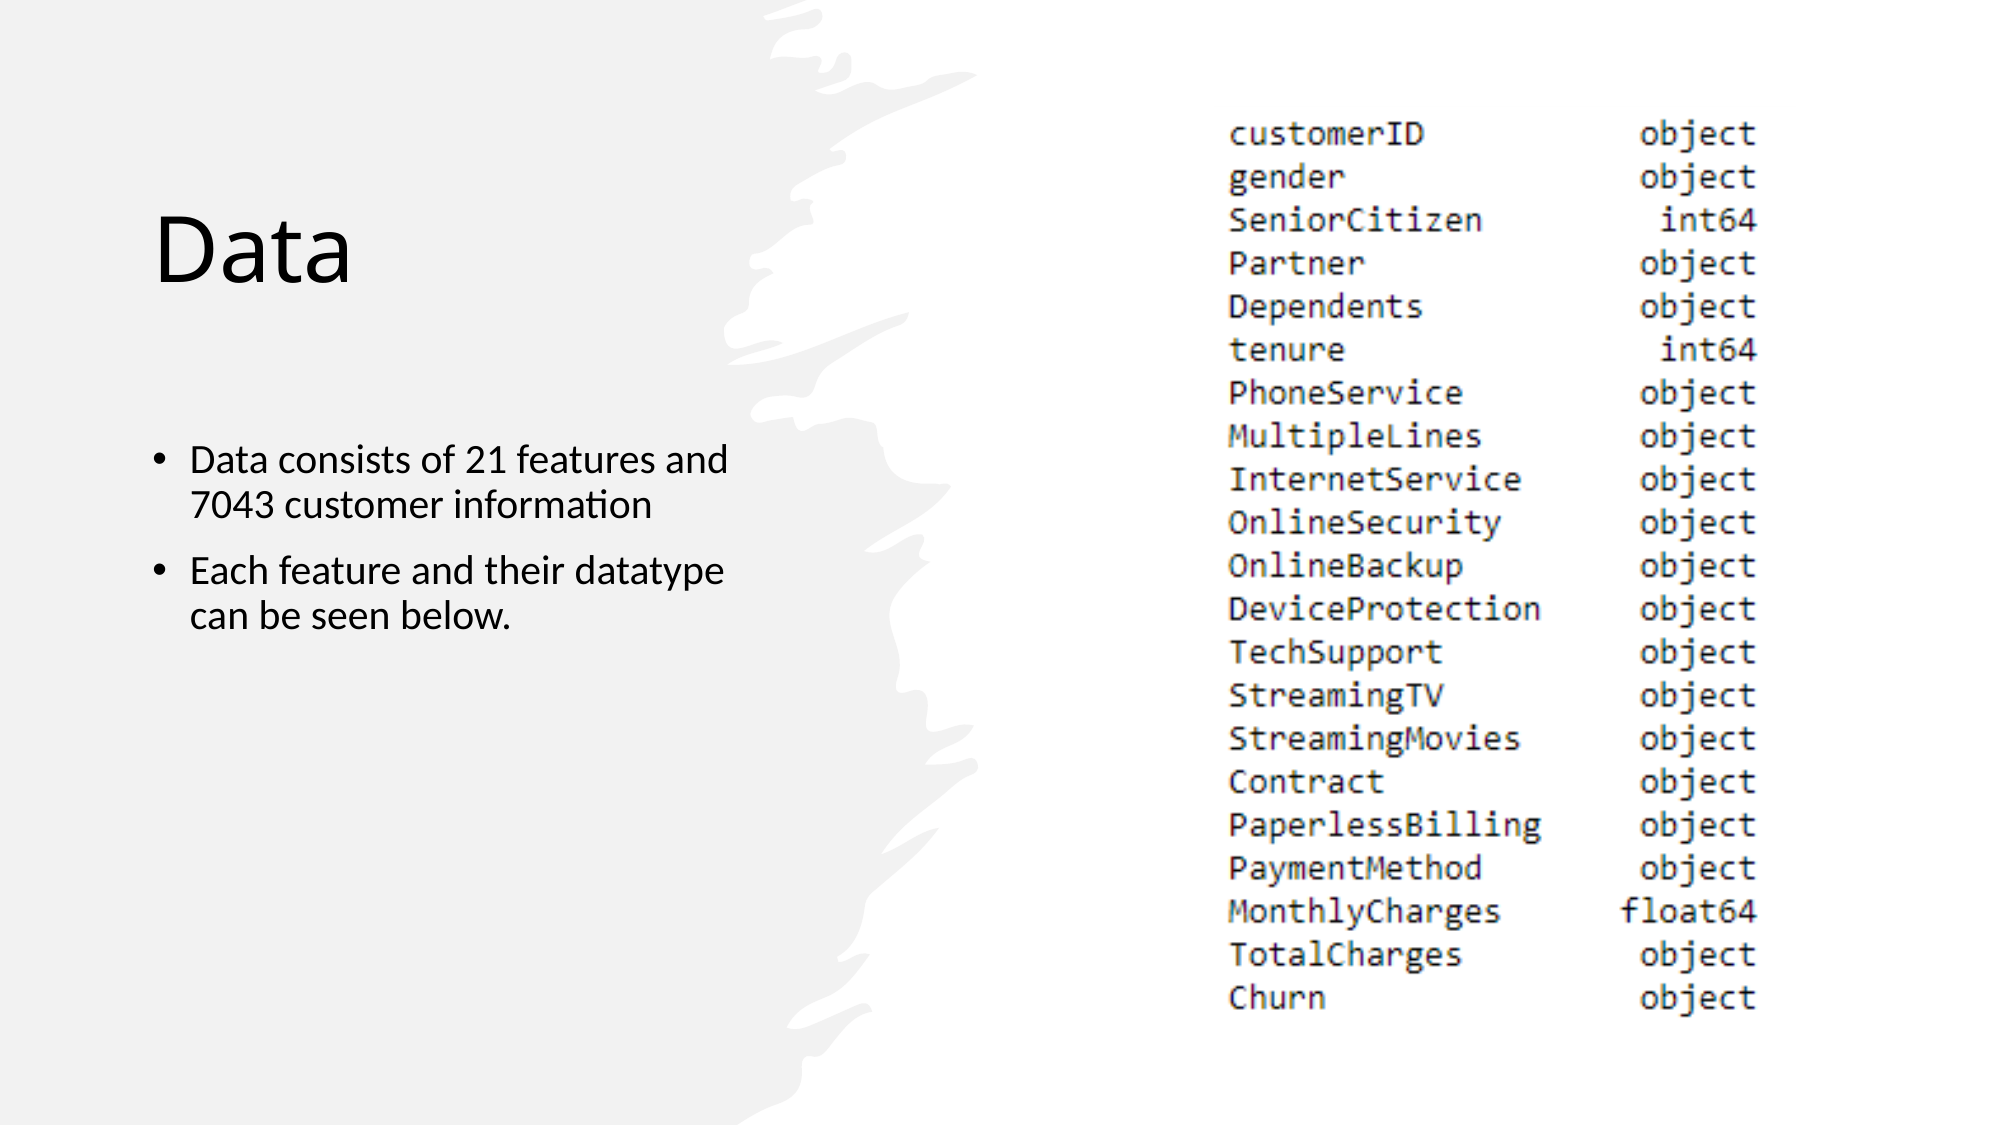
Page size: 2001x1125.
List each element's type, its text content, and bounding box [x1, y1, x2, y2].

text_box [739, 0, 2000, 1125]
title Data [137, 105, 776, 401]
picture [1214, 105, 1796, 1025]
list Data consists of 21 features and 7043 customer information Each feature and their datatype can be seen below. [137, 430, 776, 1014]
text_box [0, 0, 979, 1125]
